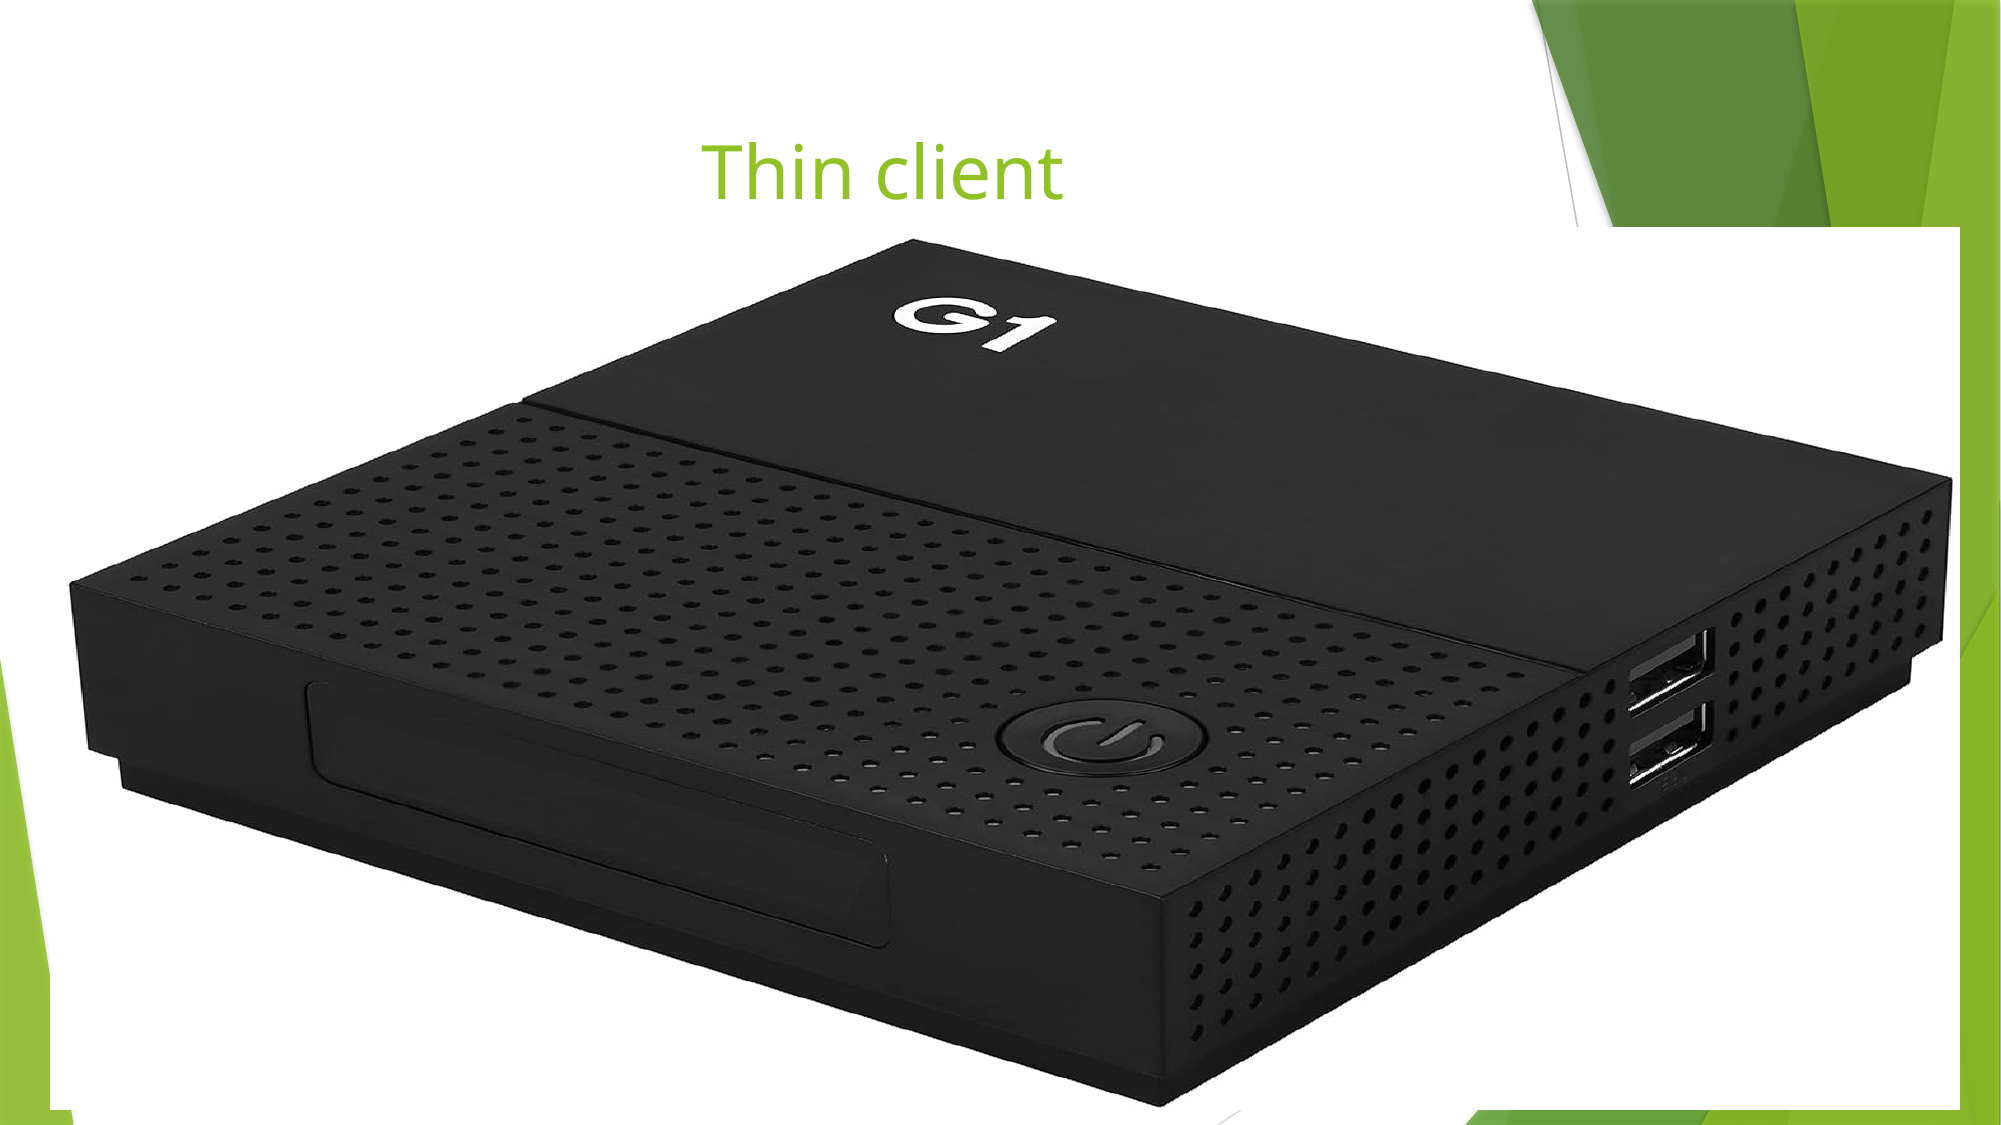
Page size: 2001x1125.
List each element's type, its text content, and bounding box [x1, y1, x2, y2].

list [50, 227, 1961, 1111]
title Thin client [686, 116, 2000, 334]
